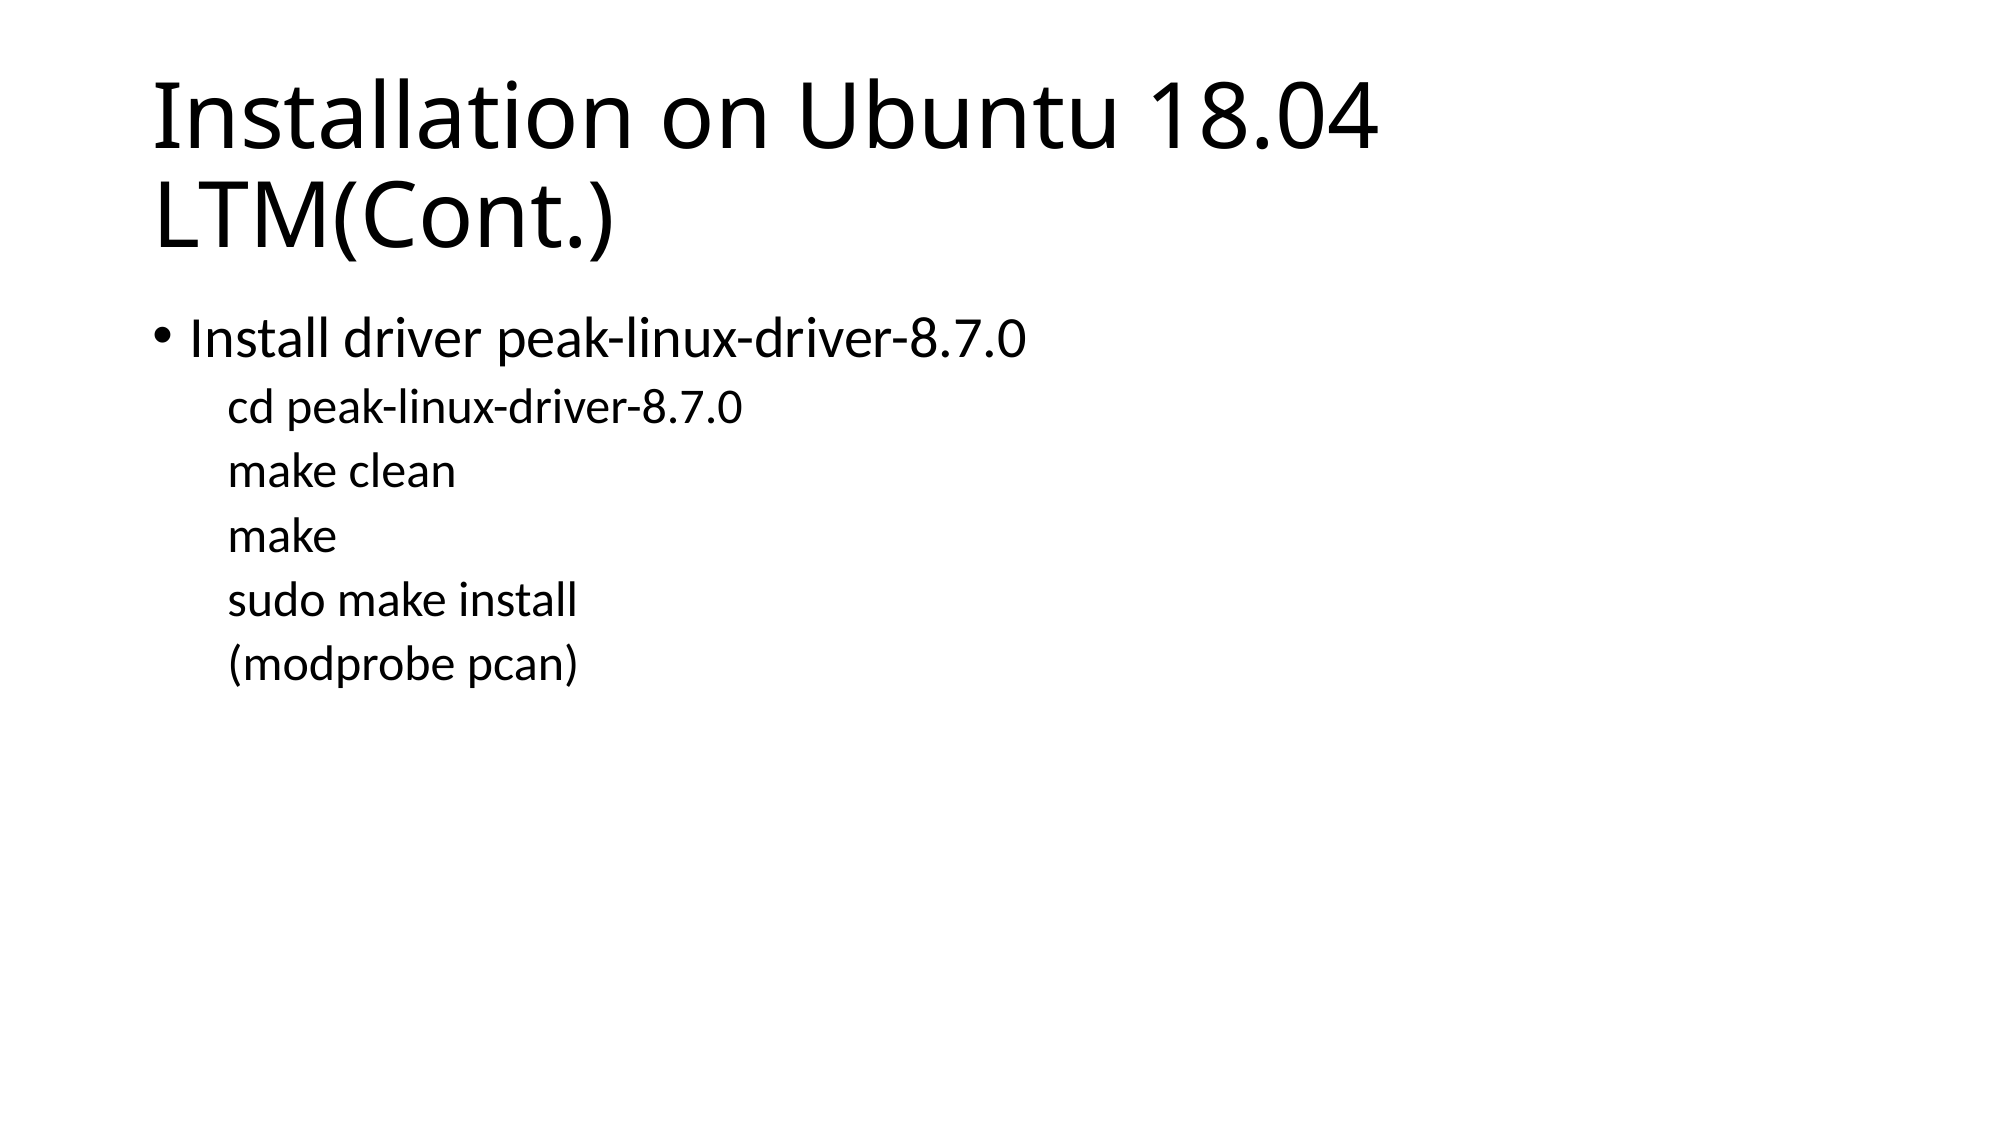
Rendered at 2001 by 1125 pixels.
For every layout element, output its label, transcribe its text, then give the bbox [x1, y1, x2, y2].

list Install driver peak-linux-driver-8.7.0 cd peak-linux-driver-8.7.0 make clean make sudo make install (modprobe pcan) [137, 299, 1863, 1014]
title Installation on Ubuntu 18.04 LTM(Cont.) [137, 59, 1863, 278]
